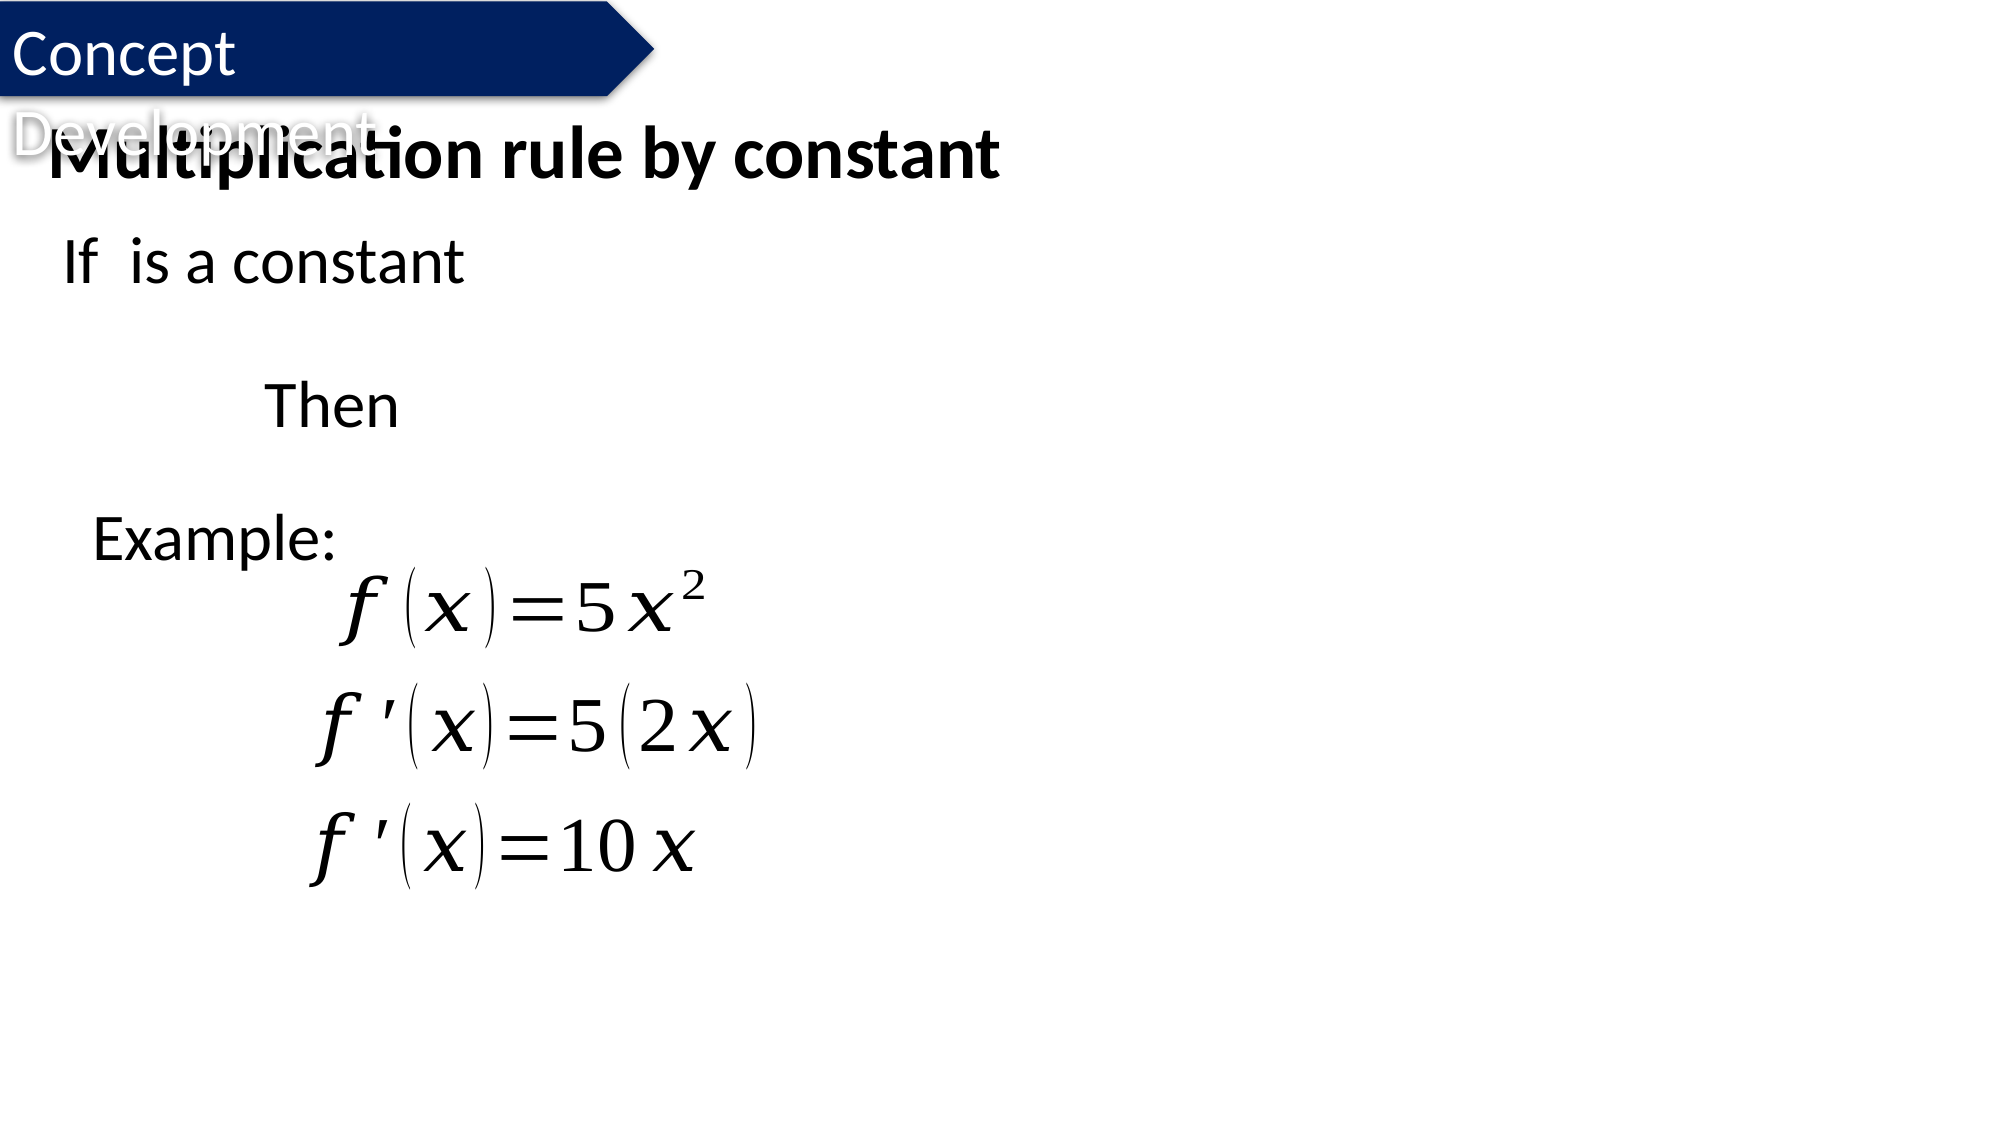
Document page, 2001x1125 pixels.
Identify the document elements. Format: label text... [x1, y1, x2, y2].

text_box Example: [77, 486, 369, 582]
text_box Concept Development [0, 1, 655, 97]
title Multiplication rule by constant [32, 83, 1424, 225]
